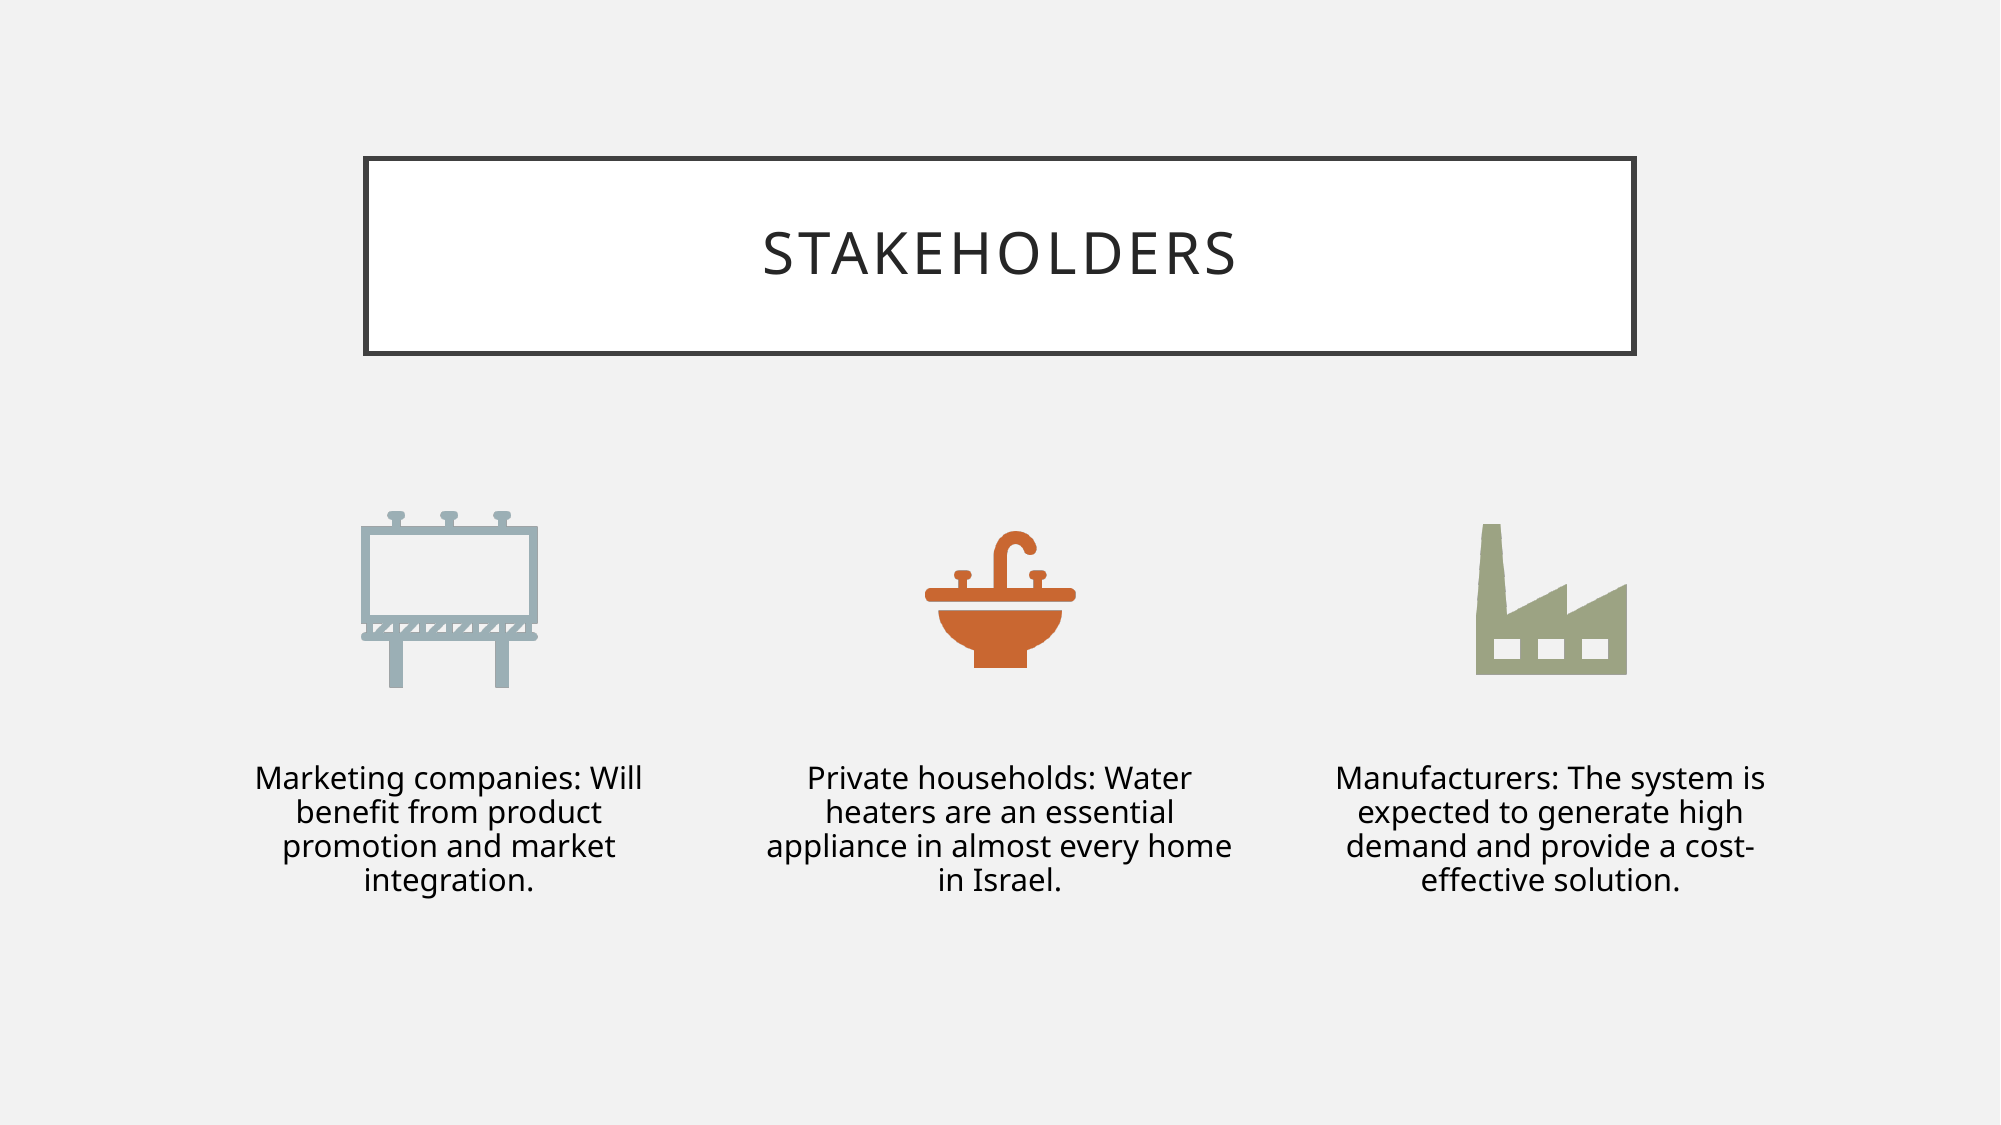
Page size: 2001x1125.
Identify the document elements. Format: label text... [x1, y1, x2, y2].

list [158, 432, 1842, 943]
title Stakeholders [363, 156, 1637, 356]
